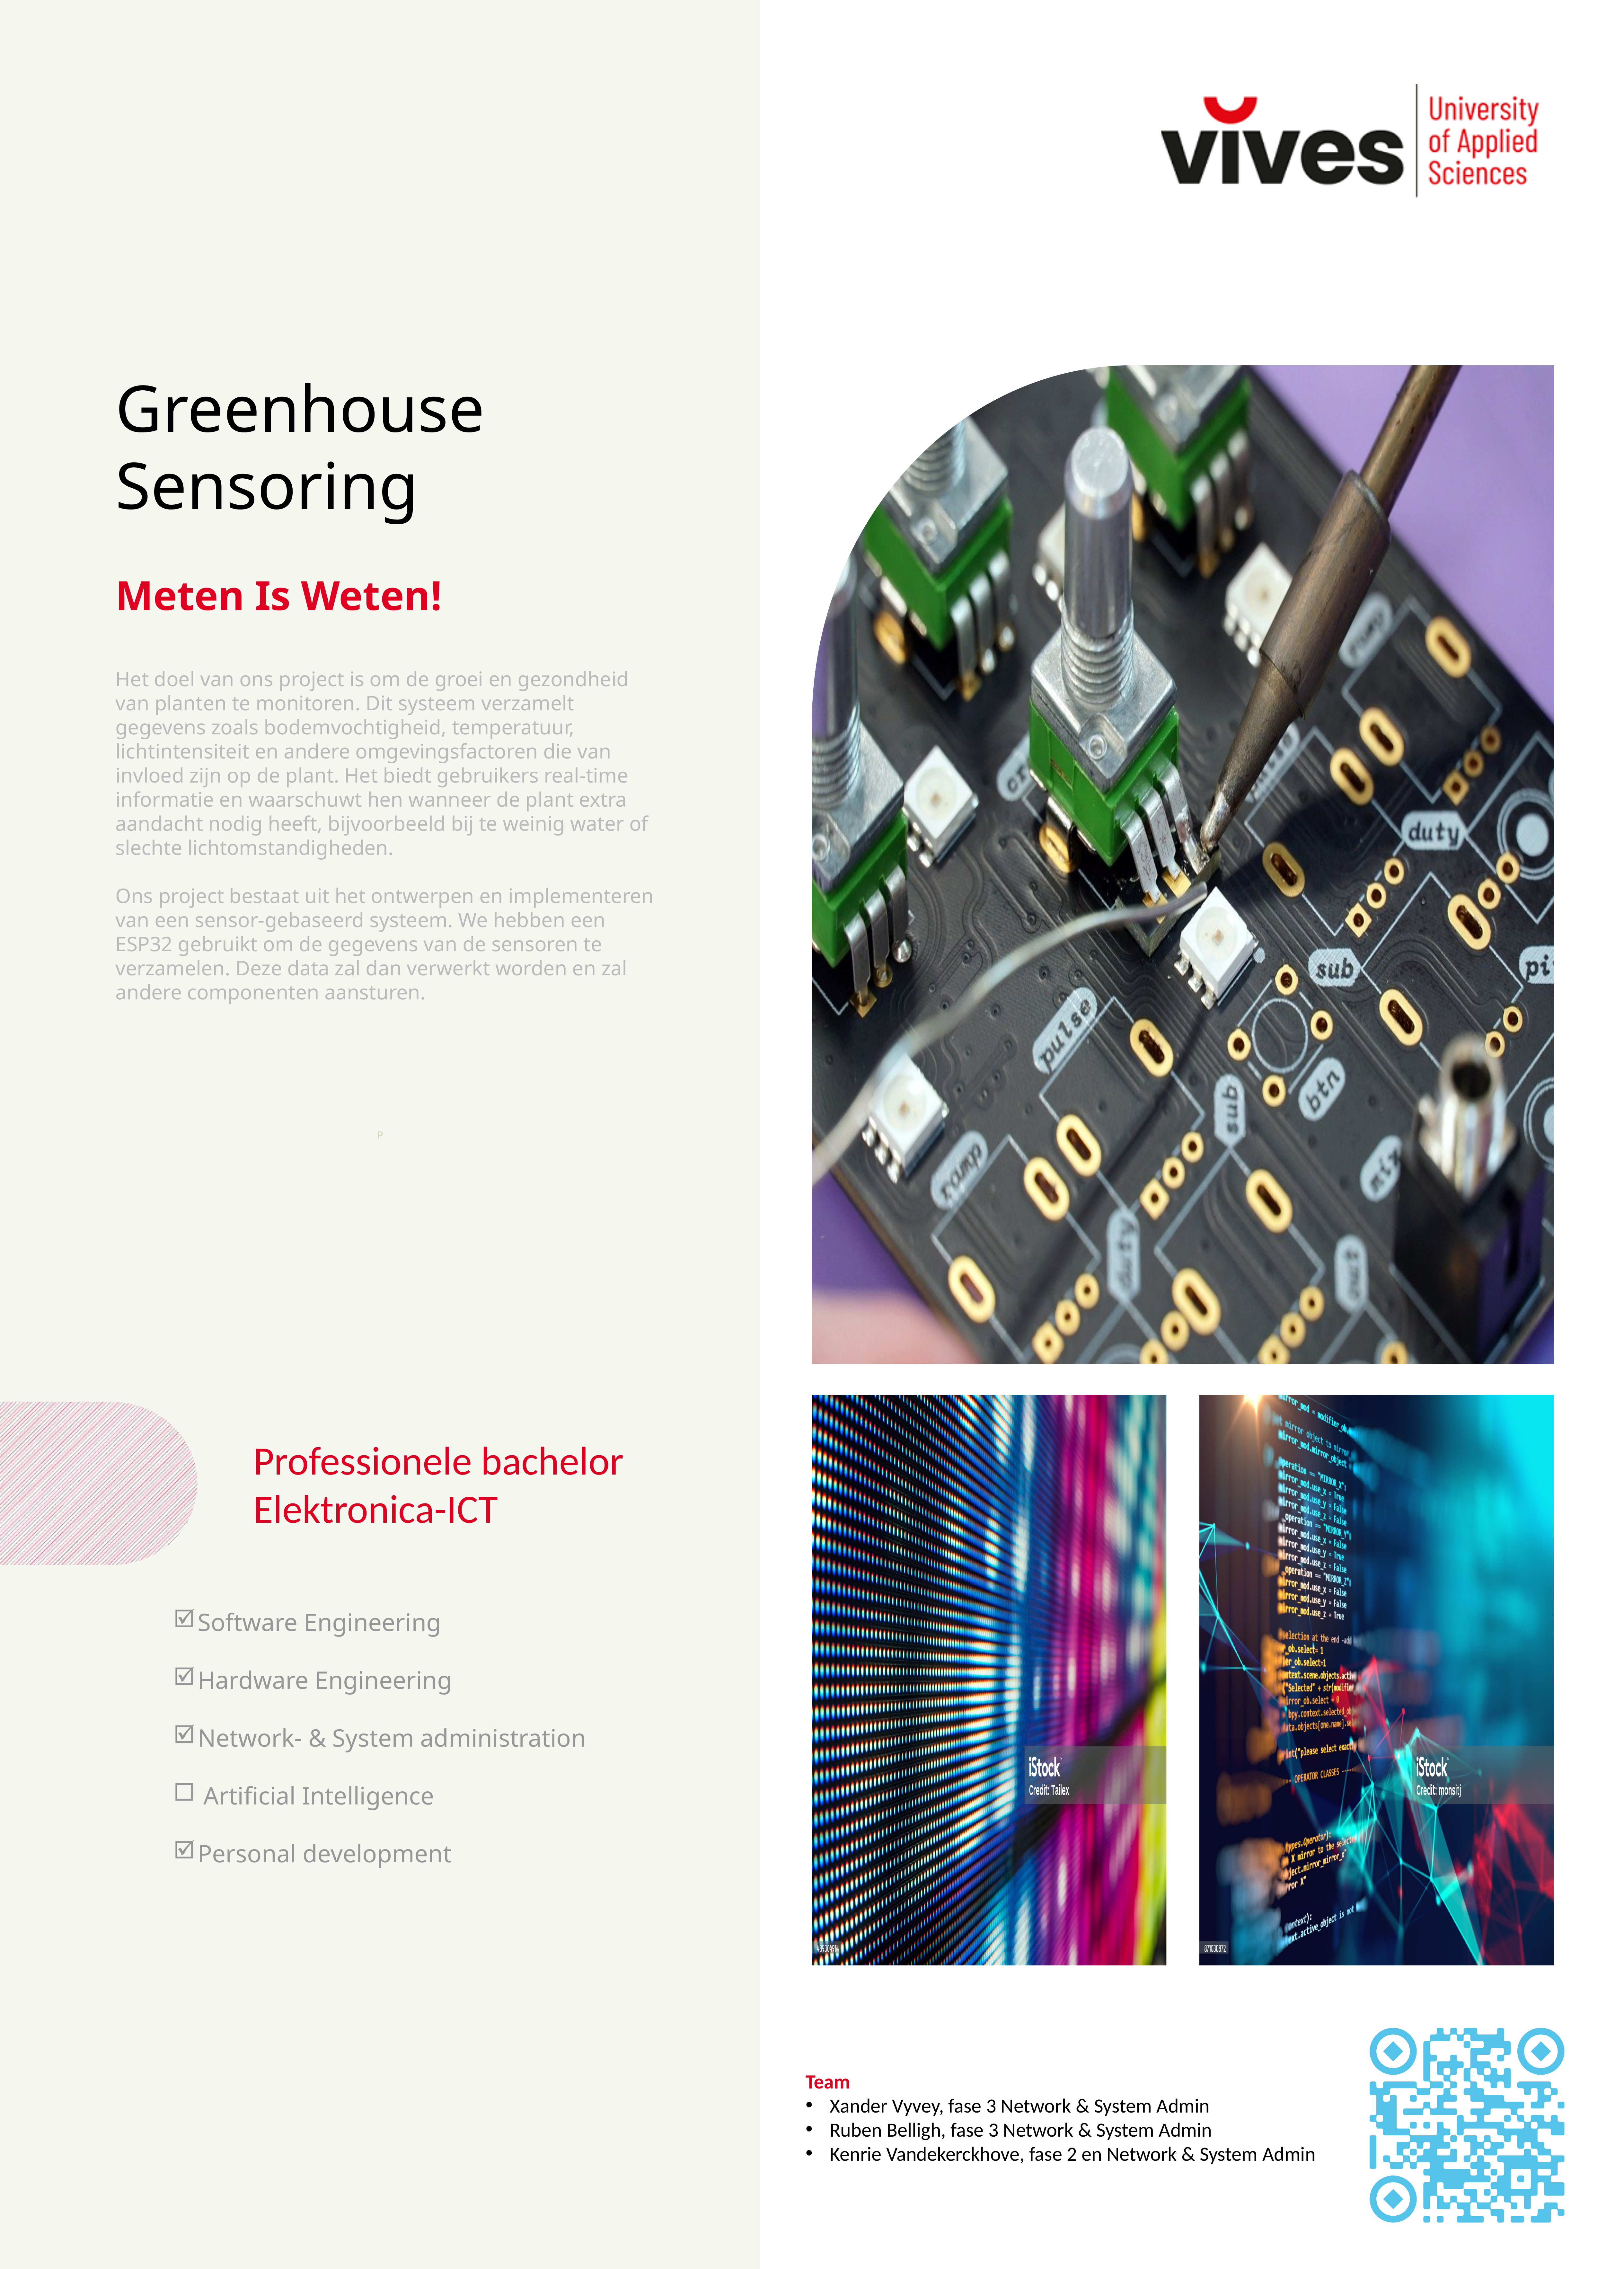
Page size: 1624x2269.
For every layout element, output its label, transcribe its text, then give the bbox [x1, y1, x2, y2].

text_box Software Engineering Hardware Engineering Network- & System administration Artificial Intelligence Personal development [169, 1605, 591, 1870]
text_box [1199, 1395, 1554, 1966]
text_box [811, 365, 1554, 1365]
text_box [0, 1401, 198, 1565]
text_box Team Xander Vyvey, fase 3 Network & System Admin Ruben Belligh, fase 3 Network & System Admin Kenrie Vandekerckhove, fase 2 en Network & System Admin [801, 2066, 1321, 2167]
text_box P [0, 0, 760, 2269]
title Greenhouse Sensoring Meten Is Weten! Het doel van ons project is om de groei en gezondheid van planten te monitoren. Dit systeem verzamelt gegevens zoals bodemvochtigheid, temperatuur, lichtintensiteit en andere omgevingsfactoren die van invloed zijn op de plant. Het biedt gebruikers real-time informatie en waarschuwt hen wanneer de plant extra aandacht nodig heeft, bijvoorbeeld bij te weinig water of slechte lichtomstandigheden. Ons project bestaat uit het ontwerpen en implementeren van een sensor-gebaseerd systeem. We hebben een ESP32 gebruikt om de gegevens van de sensoren te verzamelen. Deze data zal dan verwerkt worden en zal andere componenten aansturen. [110, 365, 668, 1169]
picture [1363, 2021, 1571, 2229]
text_box Professionele bachelor Elektronica-ICT [249, 1432, 629, 1534]
text_box [812, 1395, 1167, 1966]
picture [1161, 84, 1539, 198]
